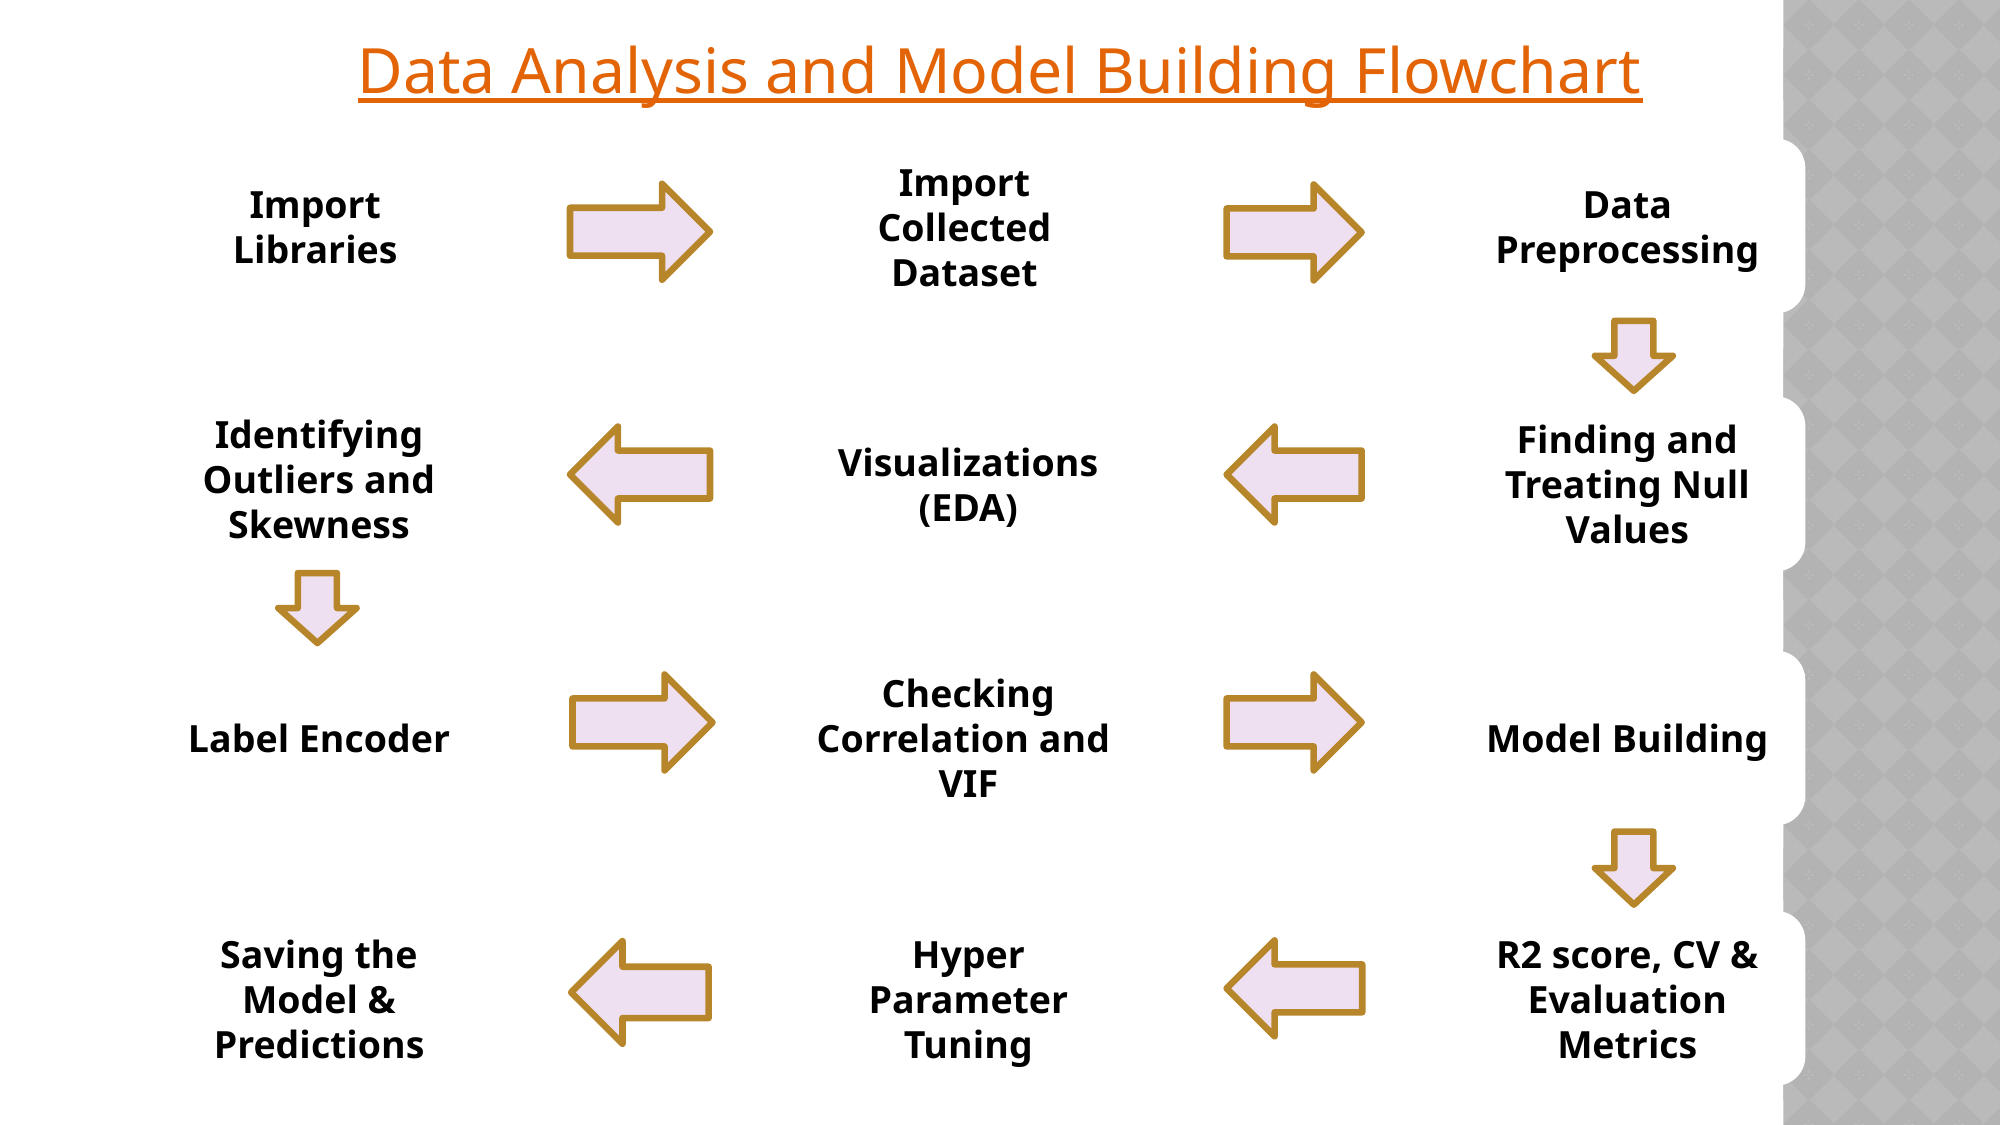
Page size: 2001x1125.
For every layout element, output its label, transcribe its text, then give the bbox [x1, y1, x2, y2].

text_box Hyper Parameter Tuning [790, 910, 1147, 1086]
text_box Data Analysis and Model Building Flowchart [0, 23, 2000, 114]
text_box Import Collected Dataset [790, 138, 1139, 314]
text_box [1591, 828, 1677, 908]
text_box Identifying Outliers and Skewness [141, 390, 498, 566]
text_box [1223, 423, 1365, 526]
text_box [1223, 181, 1365, 284]
text_box Visualizations (EDA) [790, 396, 1147, 572]
text_box [1223, 671, 1365, 774]
text_box Checking Correlation and VIF [790, 650, 1147, 826]
text_box Import Libraries [141, 138, 490, 314]
text_box Finding and Treating Null Values [1449, 396, 1806, 572]
text_box R2 score, CV & Evaluation Metrics [1449, 910, 1806, 1086]
text_box [275, 569, 360, 647]
text_box Model Building [1449, 650, 1806, 826]
text_box Saving the Model & Predictions [141, 910, 498, 1086]
text_box [1591, 317, 1677, 395]
text_box [566, 180, 714, 283]
text_box Data Preprocessing [1449, 138, 1806, 314]
text_box [566, 423, 714, 526]
text_box [567, 937, 712, 1047]
text_box Label Encoder [141, 650, 498, 826]
text_box [569, 671, 716, 774]
text_box [1223, 937, 1366, 1040]
